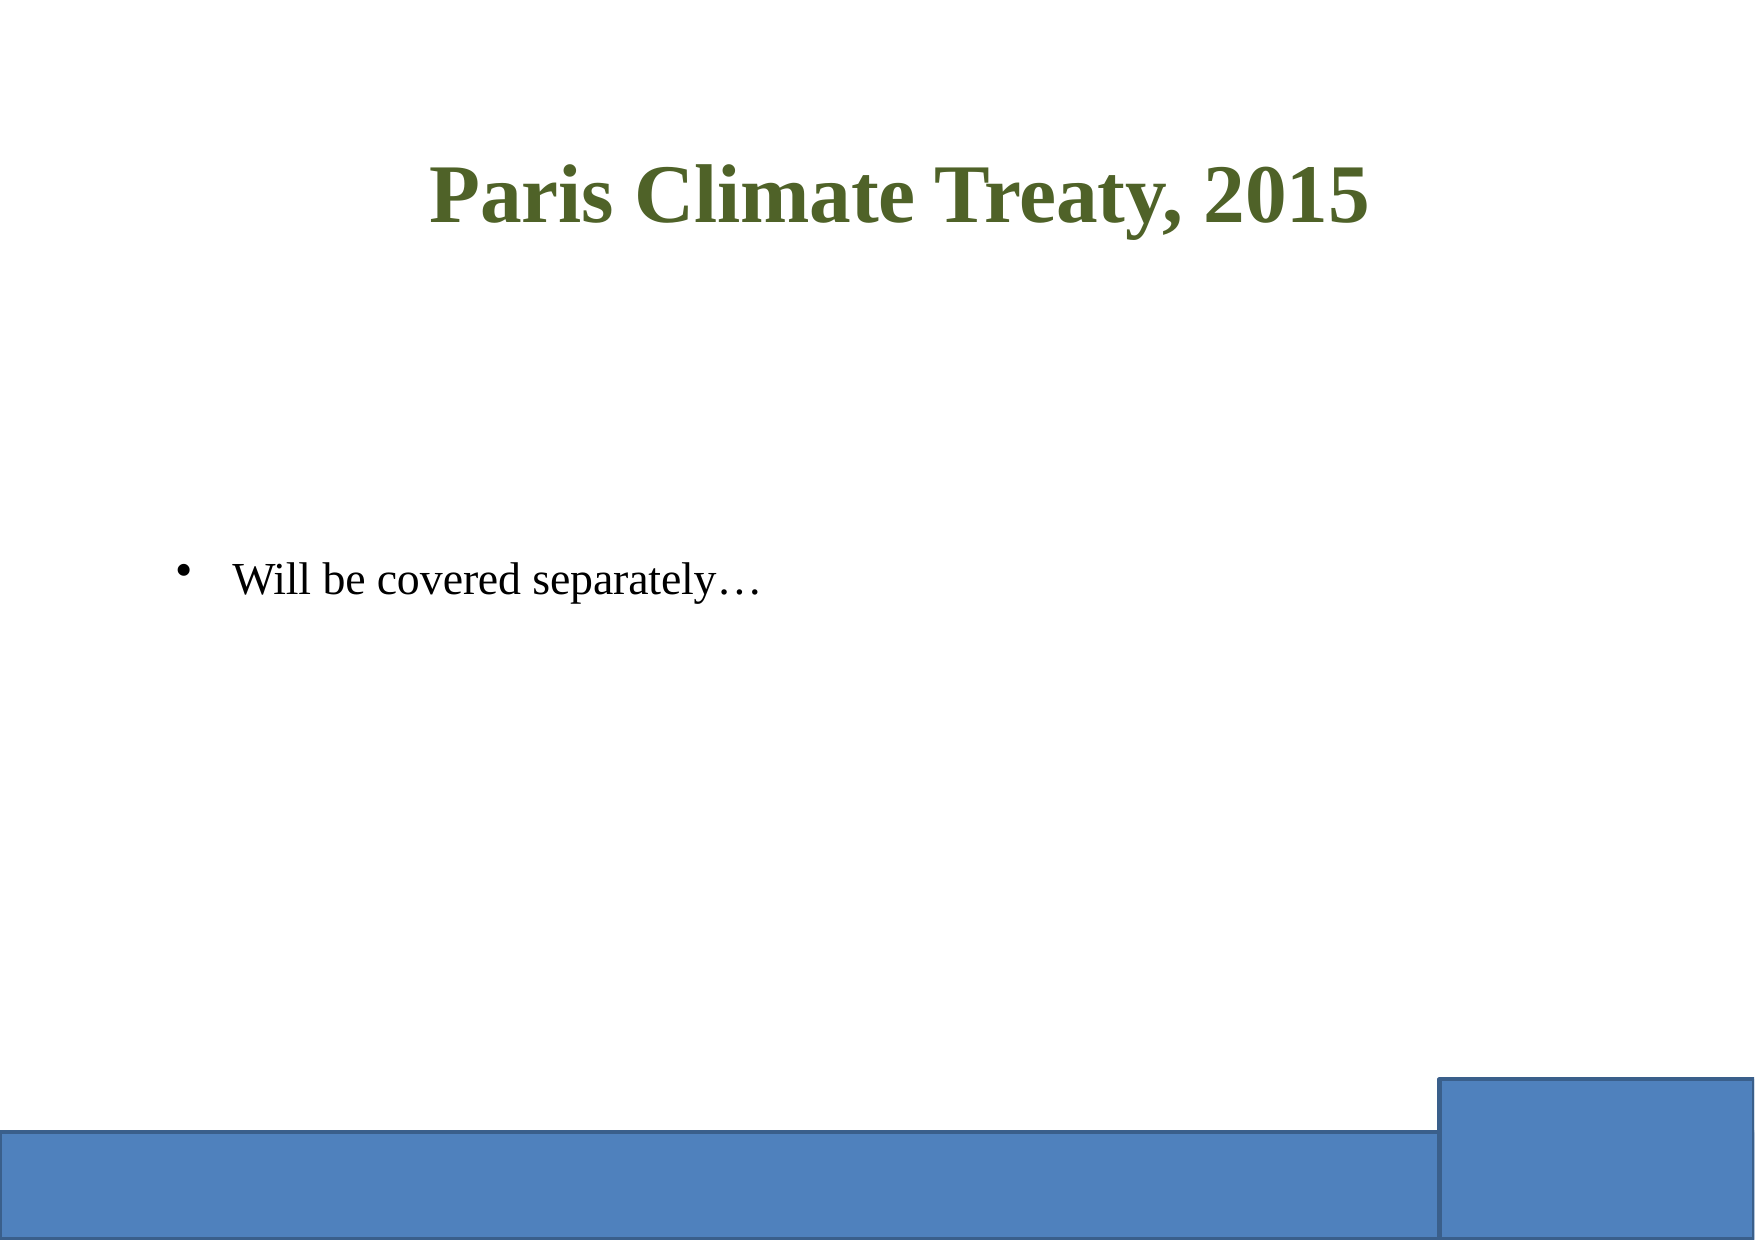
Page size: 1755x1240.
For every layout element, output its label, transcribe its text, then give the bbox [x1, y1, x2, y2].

text_box Will be covered separately… [174, 548, 1597, 604]
title Paris Climate Treaty, 2015 [0, 107, 1432, 347]
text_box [0, 1078, 1755, 1240]
